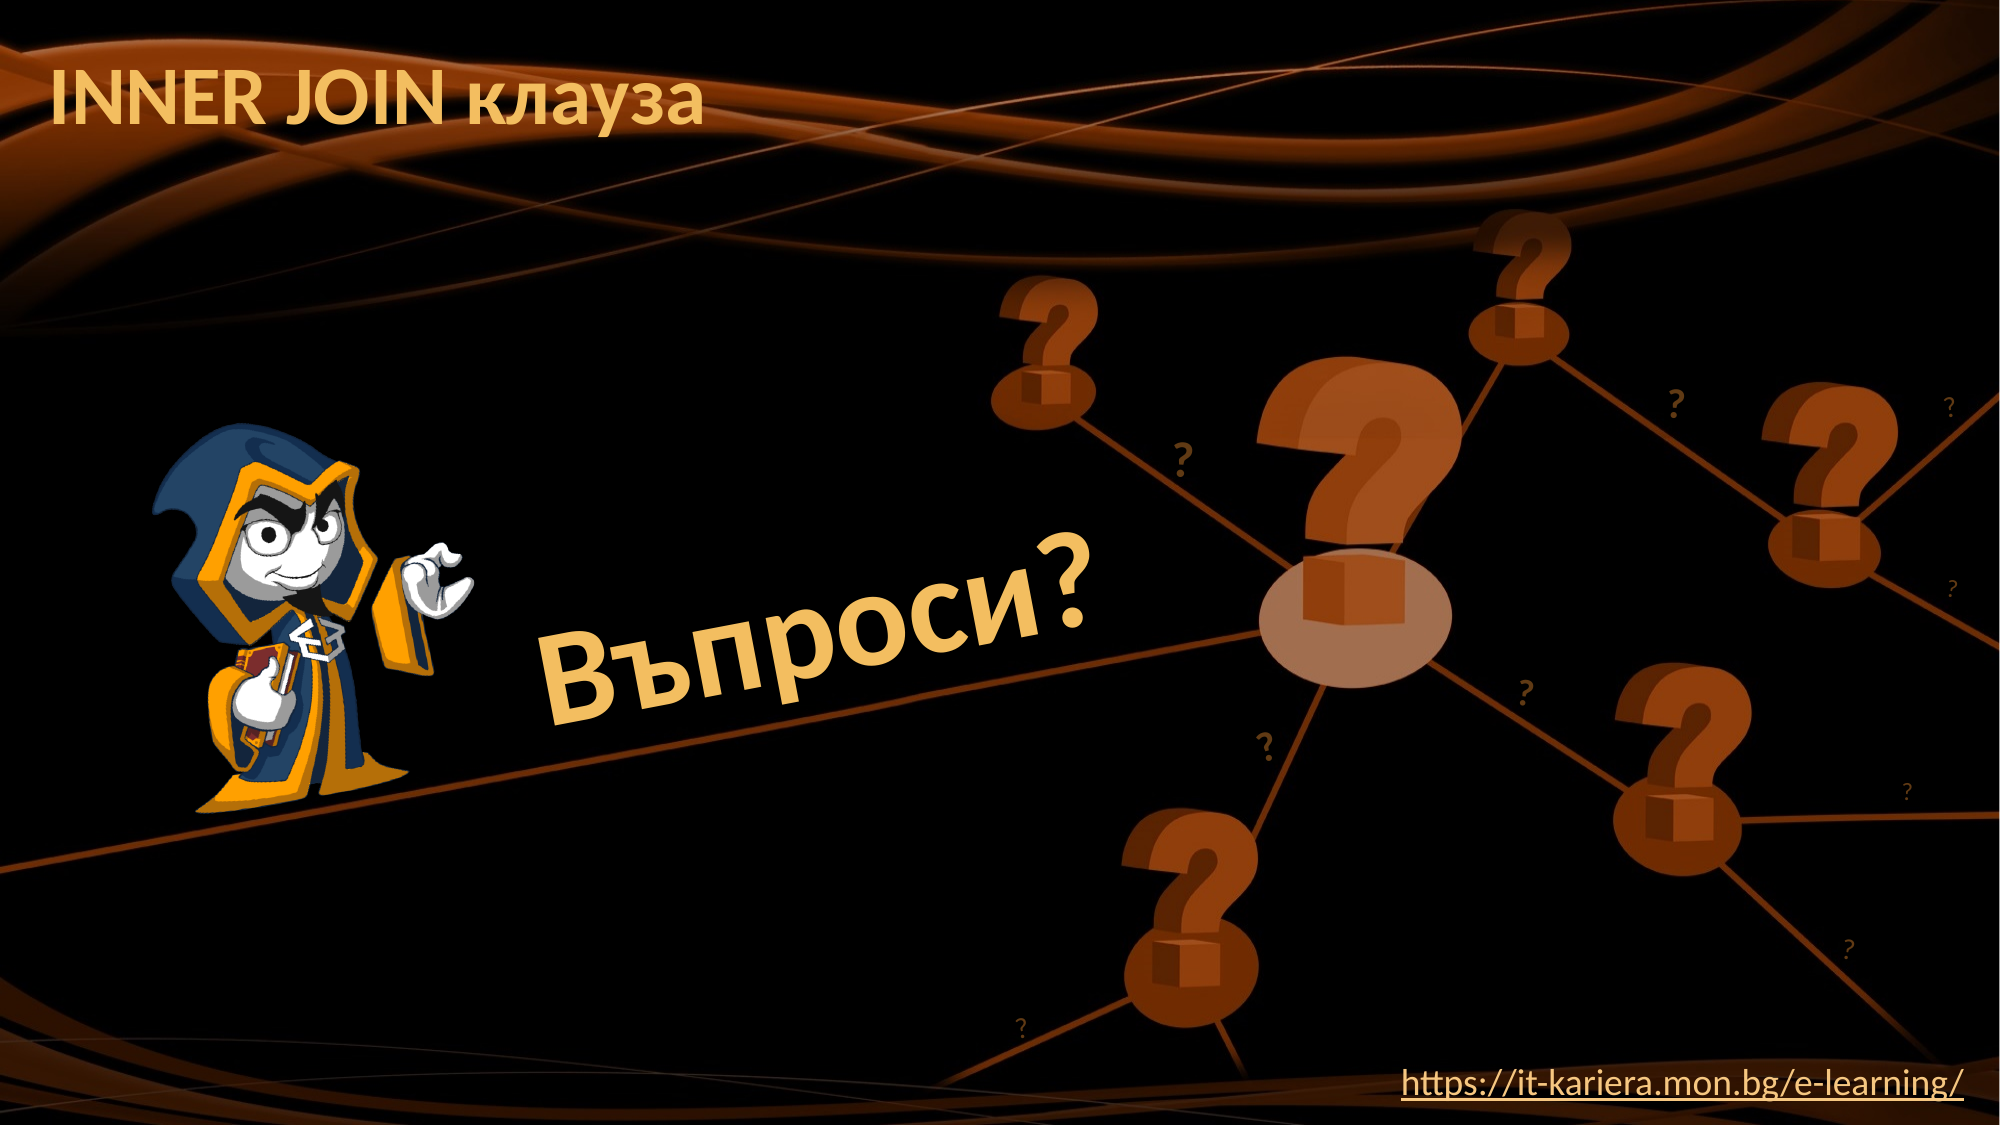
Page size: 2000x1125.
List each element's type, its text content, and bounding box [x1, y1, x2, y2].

picture [0, 0, 2000, 1125]
title INNER JOIN клауза [30, 6, 1971, 189]
list https://it-kariera.mon.bg/e-learning/ [250, 1050, 1971, 1110]
